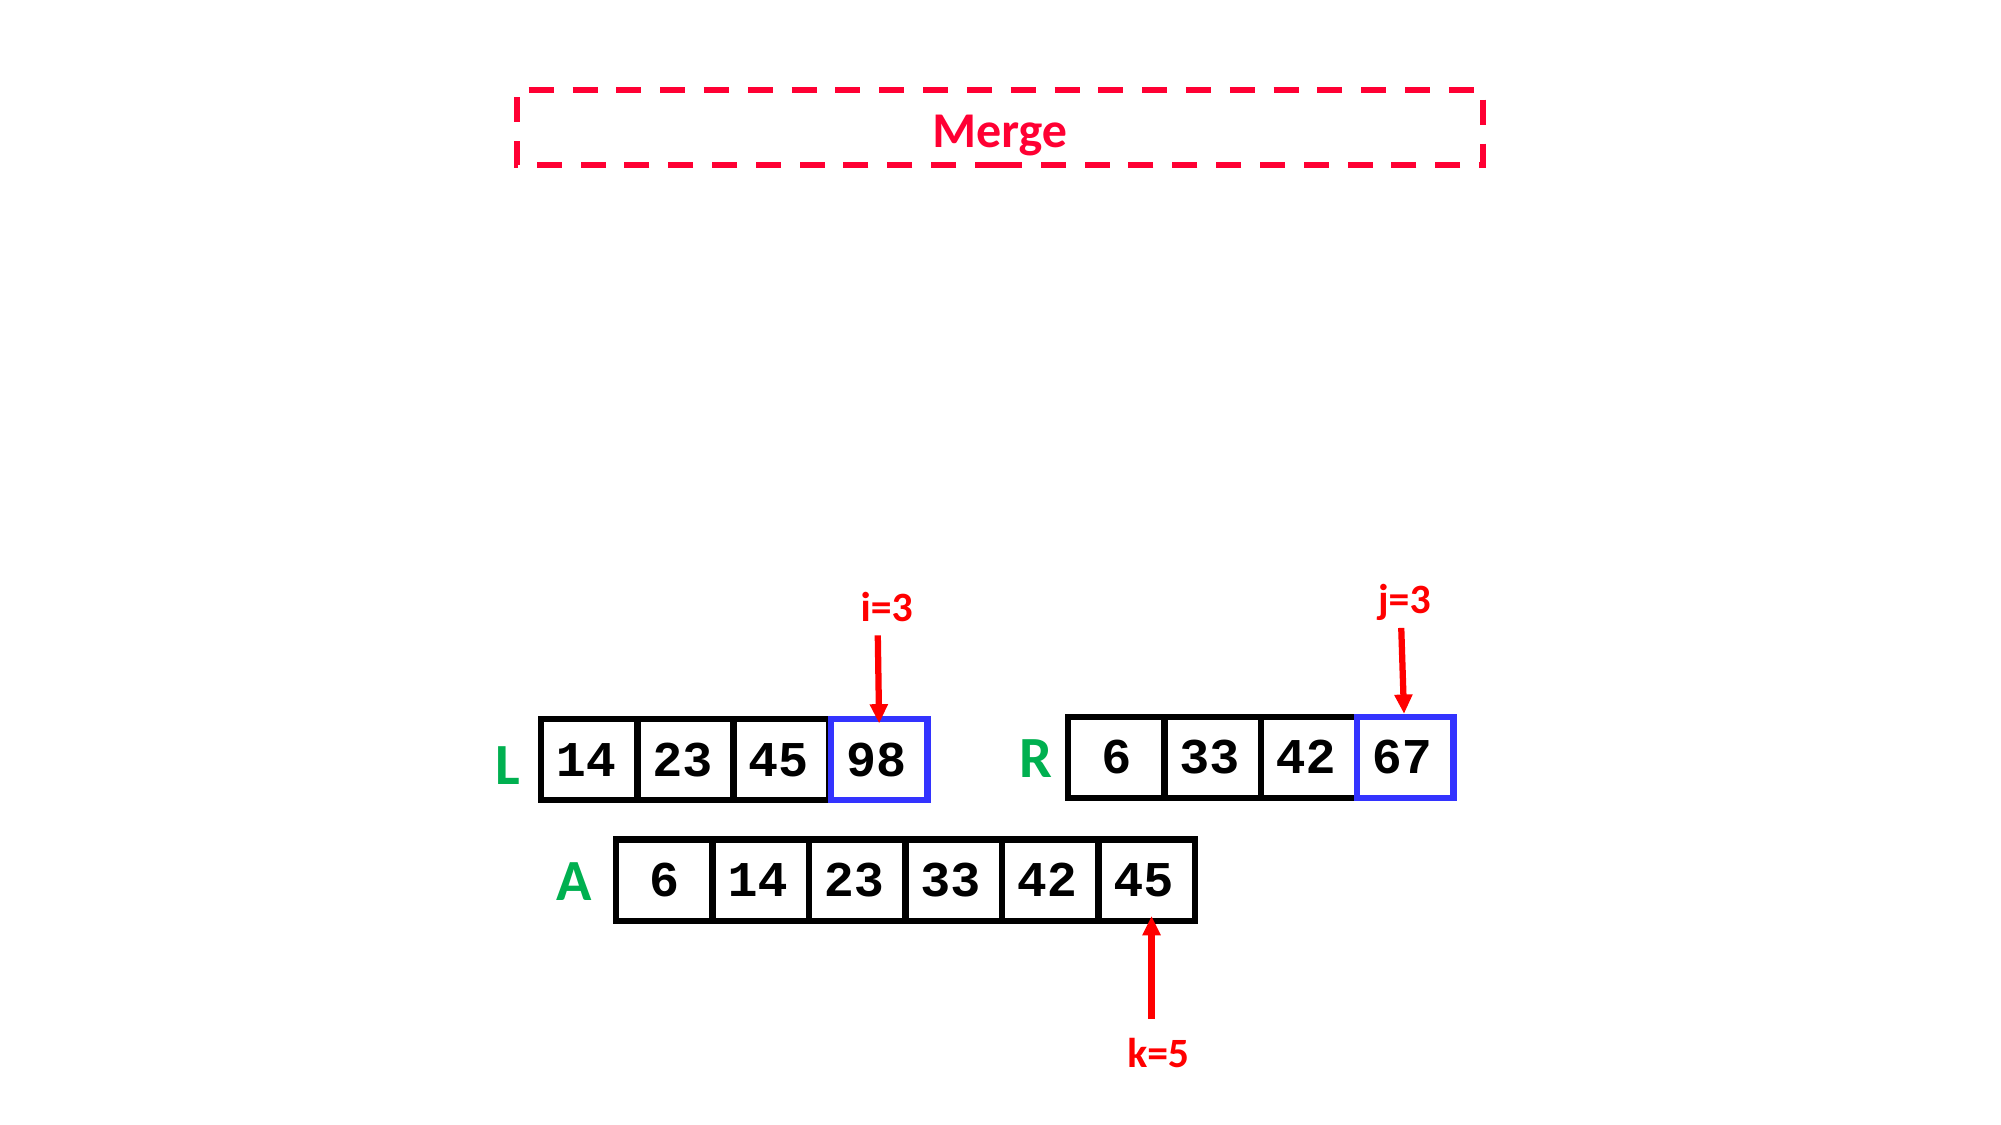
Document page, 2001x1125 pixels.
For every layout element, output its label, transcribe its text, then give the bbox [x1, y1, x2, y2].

text_box 23 [637, 718, 733, 800]
text_box 45 [1098, 839, 1195, 921]
text_box 33 [1164, 716, 1260, 798]
text_box 6 [1068, 716, 1164, 798]
text_box i=3 [845, 572, 928, 637]
text_box L [481, 718, 536, 804]
text_box Merge [516, 89, 1483, 165]
text_box 98 [831, 718, 928, 800]
text_box 14 [541, 718, 637, 800]
text_box k=5 [1112, 1018, 1205, 1084]
text_box 42 [1002, 839, 1098, 921]
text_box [1401, 627, 1405, 714]
text_box 6 [616, 839, 712, 921]
text_box 33 [905, 839, 1002, 921]
text_box 45 [733, 718, 830, 800]
text_box 67 [1357, 716, 1454, 798]
text_box 42 [1260, 716, 1357, 798]
text_box j=3 [1363, 564, 1446, 630]
text_box 23 [809, 839, 905, 921]
text_box 14 [712, 839, 809, 921]
text_box R [1005, 712, 1068, 797]
text_box A [541, 834, 607, 920]
